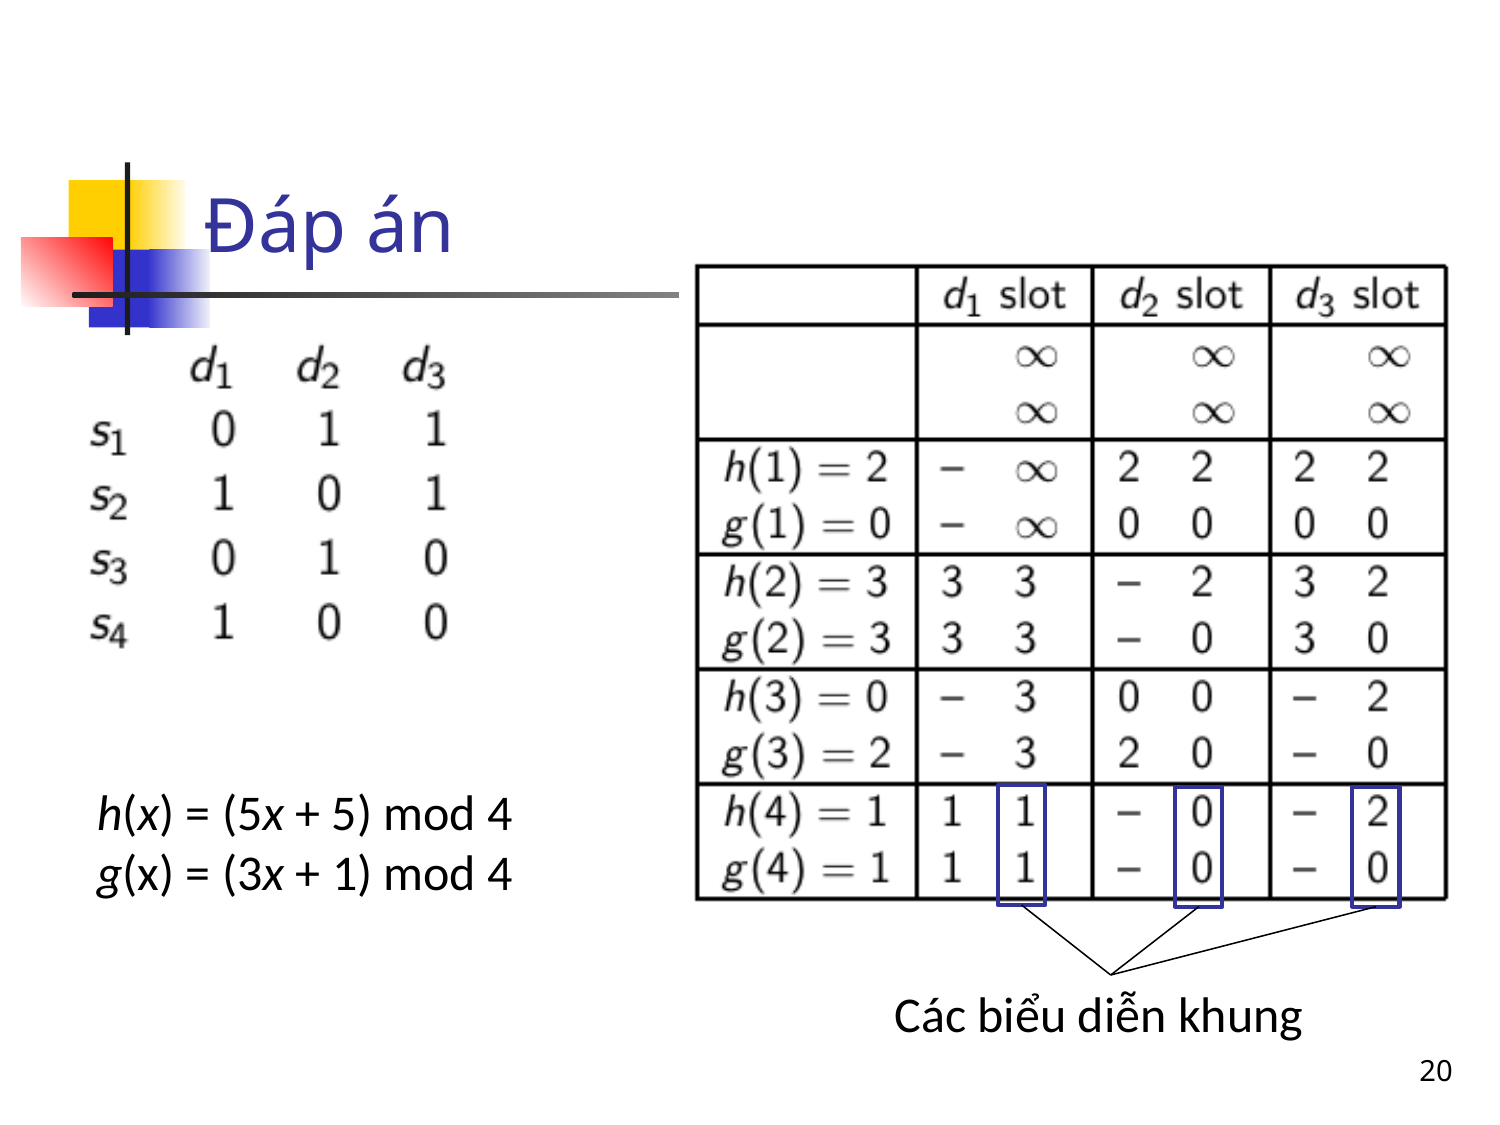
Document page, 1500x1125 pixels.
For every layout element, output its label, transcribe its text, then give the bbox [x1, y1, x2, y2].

picture [81, 339, 457, 656]
picture [679, 246, 1459, 915]
title Đáp án [188, 35, 1468, 275]
text_box h(x) = (5x + 5) mod 4 g(x) = (3x + 1) mod 4 [82, 773, 633, 909]
slide_number 20 [1155, 1024, 1468, 1100]
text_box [1110, 906, 1376, 975]
text_box Các biểu diễn khung [879, 975, 1342, 1074]
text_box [1021, 904, 1111, 975]
